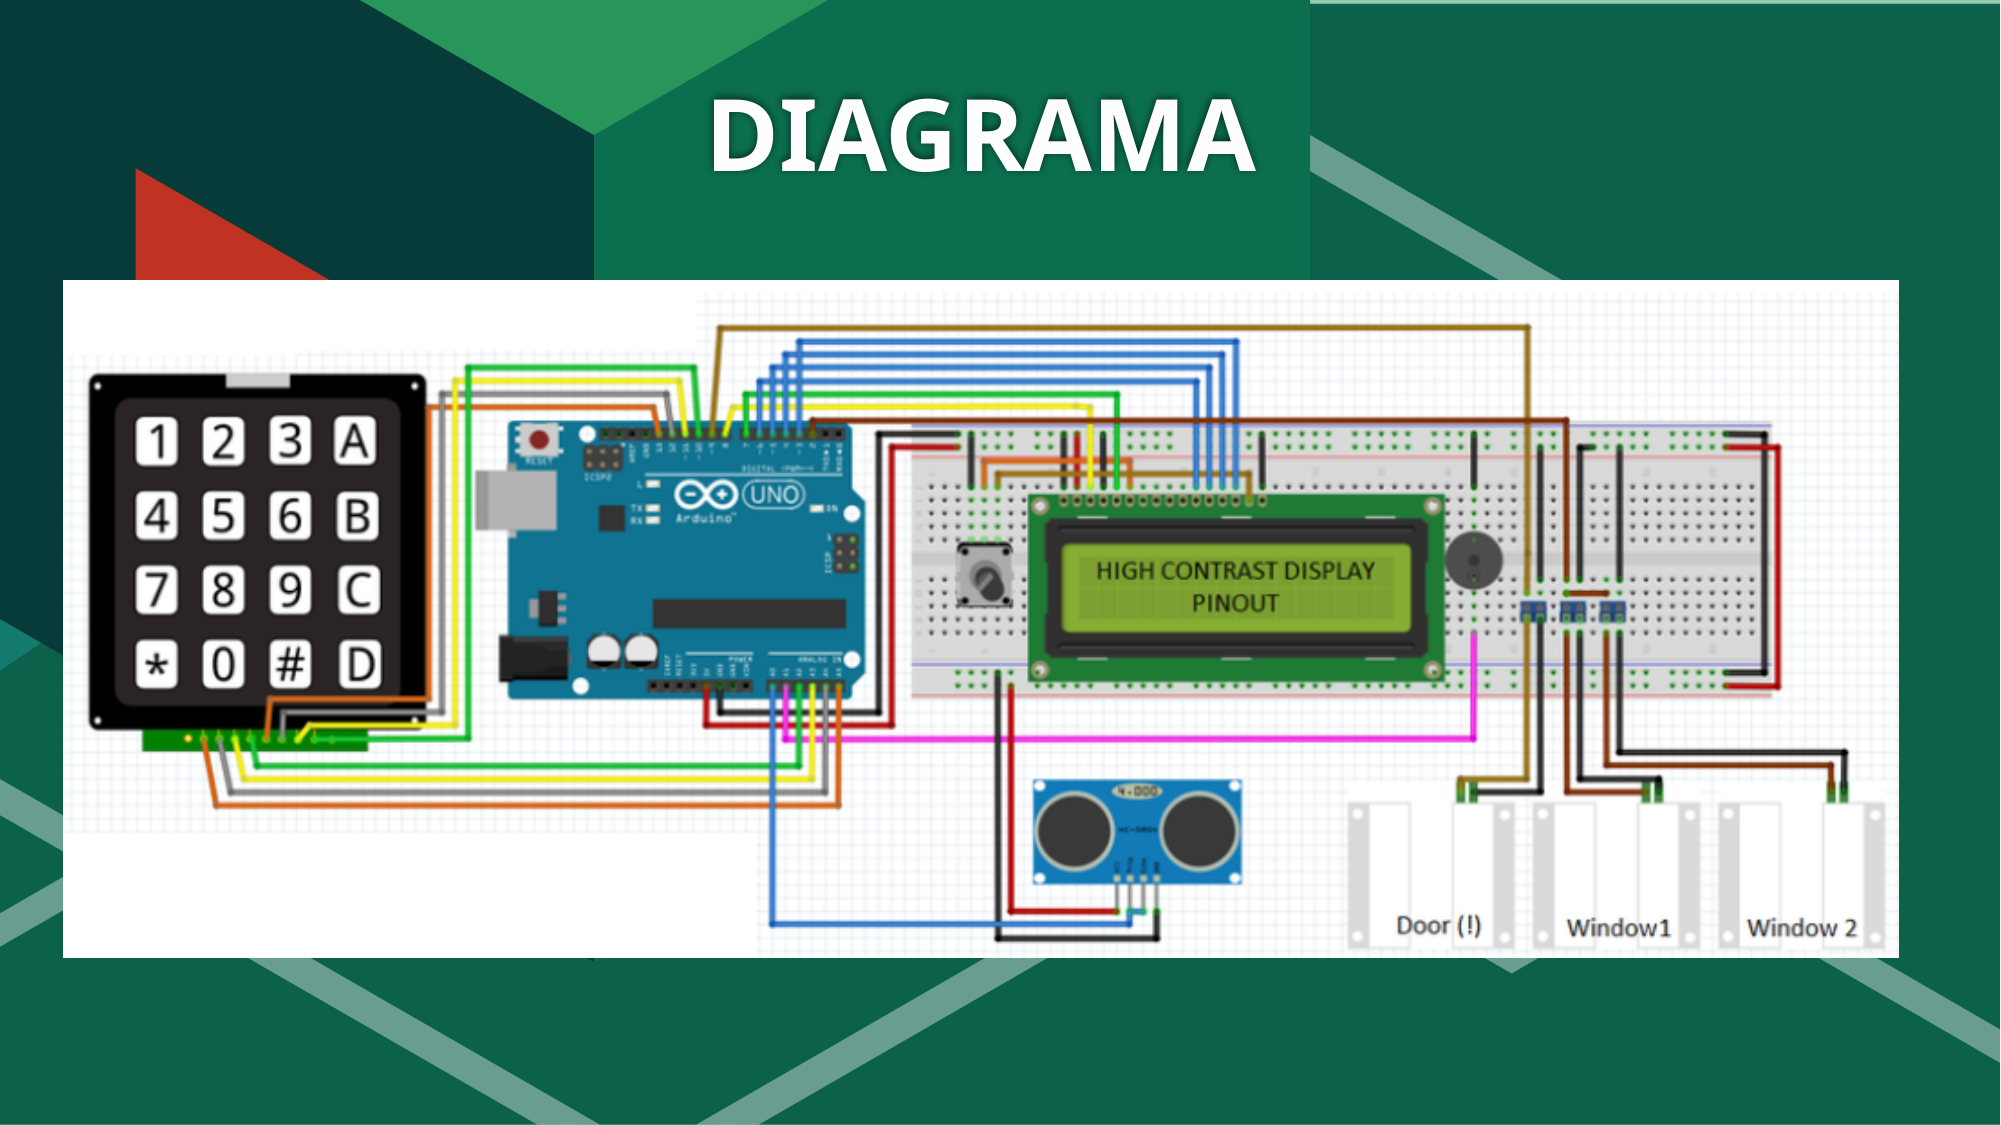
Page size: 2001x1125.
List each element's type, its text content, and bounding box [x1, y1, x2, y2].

title DIAGRAMA [393, 30, 1569, 233]
picture [0, 0, 2001, 1125]
